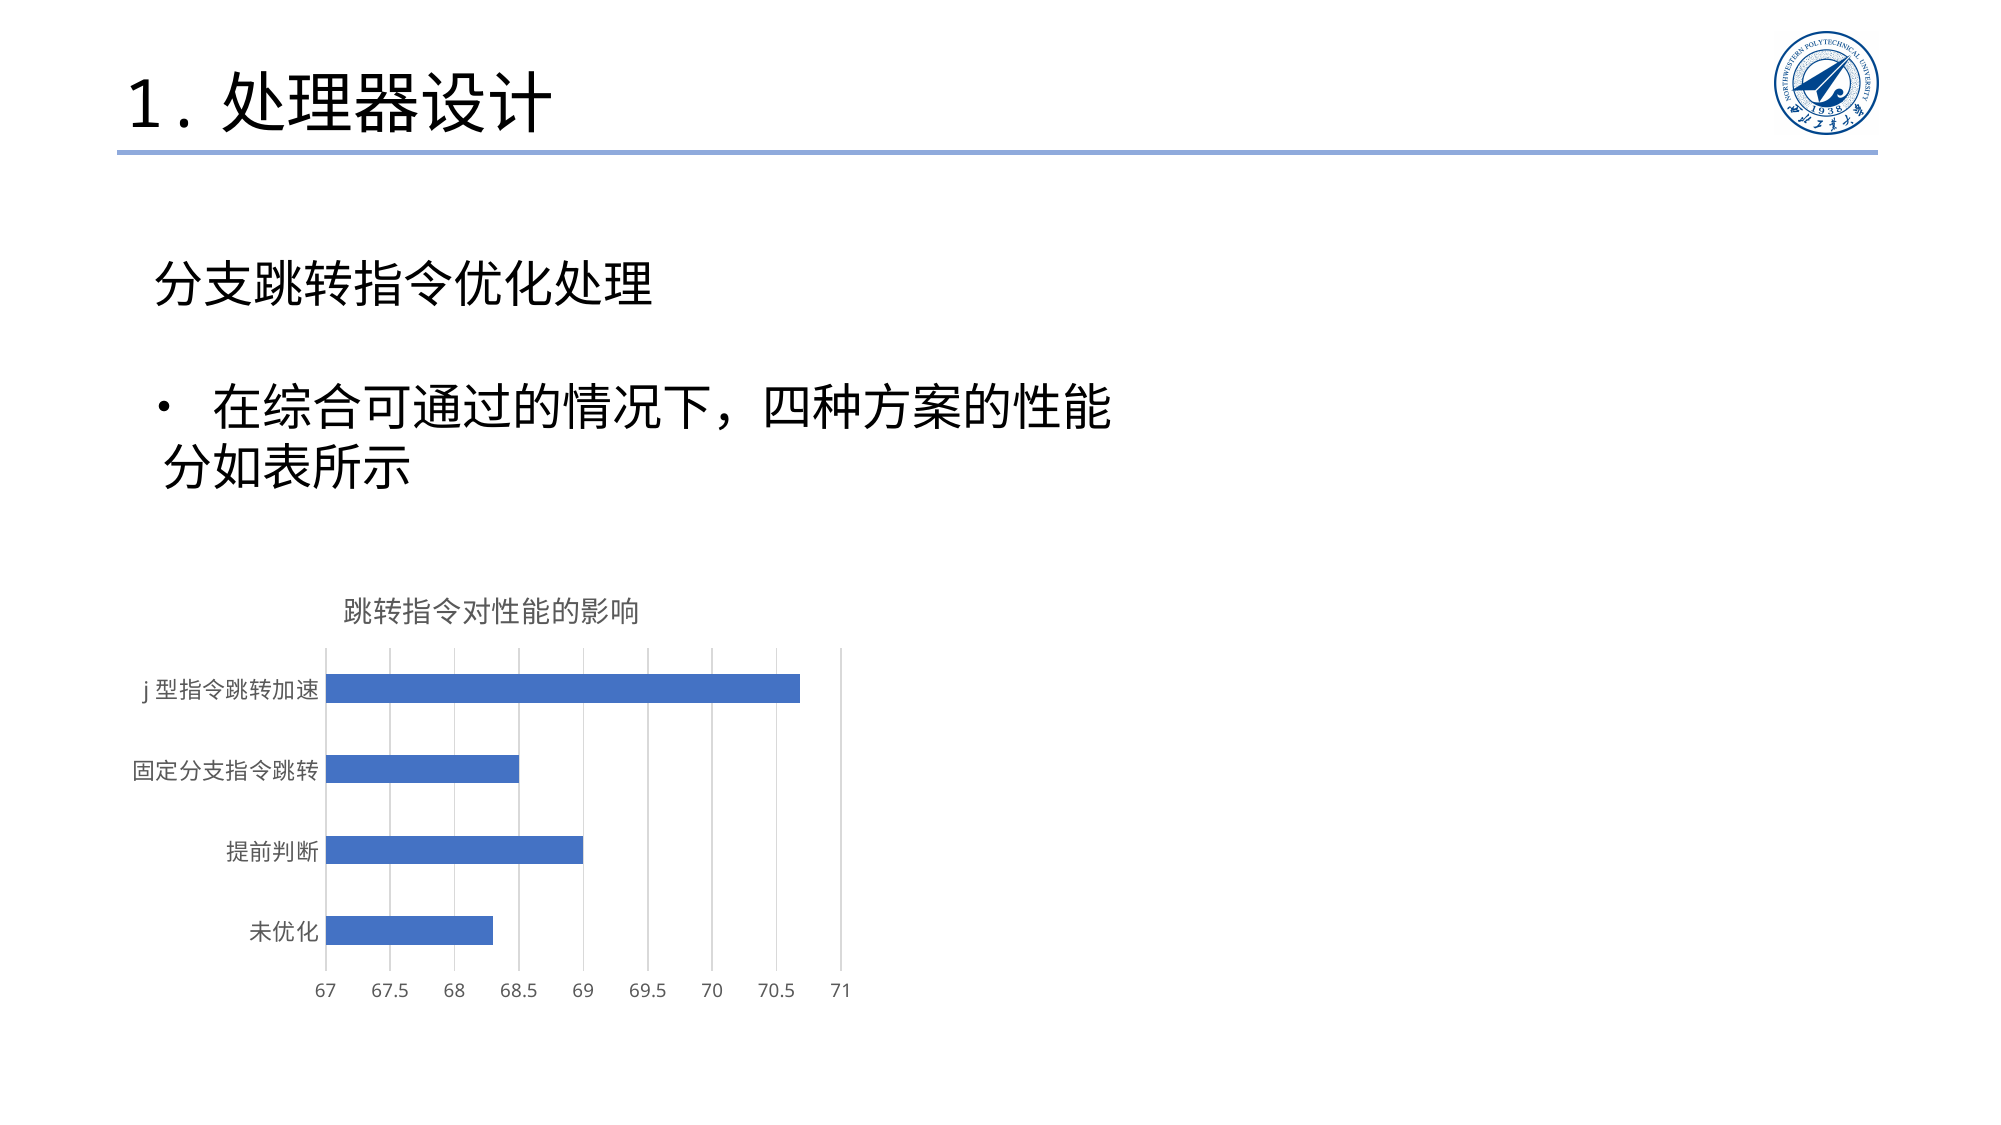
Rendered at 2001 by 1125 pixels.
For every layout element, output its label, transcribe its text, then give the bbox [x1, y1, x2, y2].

text_box • 在综合可通过的情况下，四种方案的性能 分如表所示 [124, 367, 1128, 503]
text_box 分支跳转指令优化处理 [138, 244, 731, 320]
picture [1774, 31, 1879, 135]
text_box 1.处理器设计 [109, 53, 569, 149]
chart [117, 562, 868, 1013]
